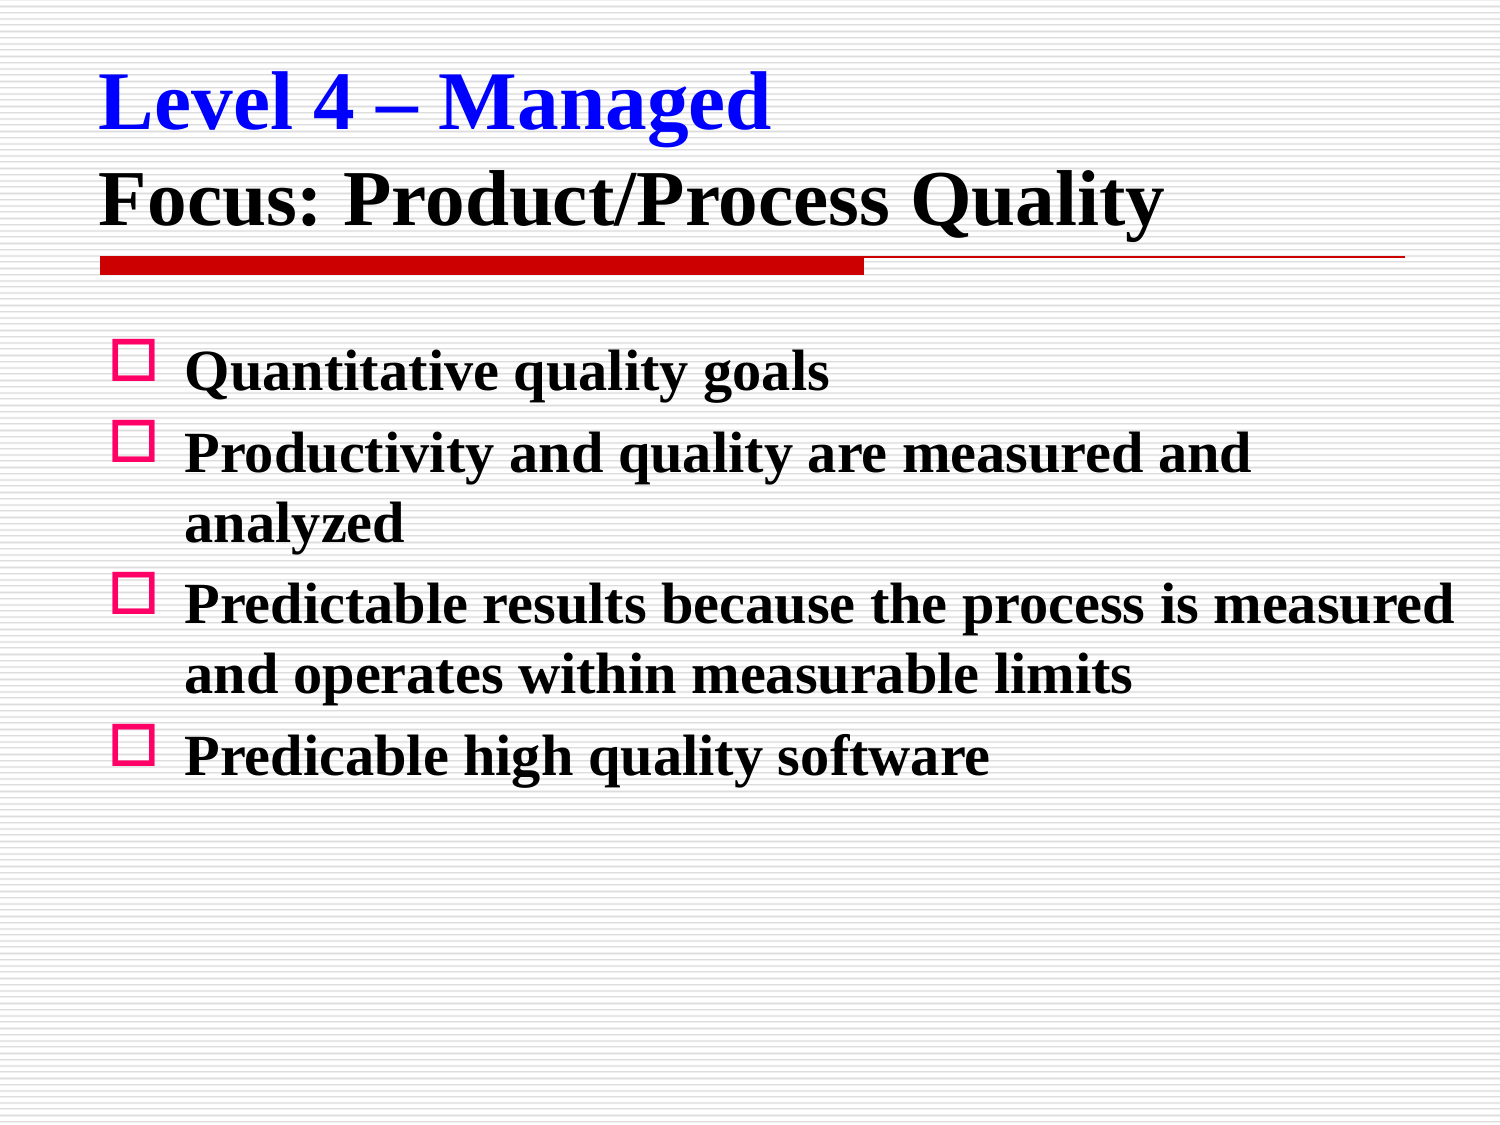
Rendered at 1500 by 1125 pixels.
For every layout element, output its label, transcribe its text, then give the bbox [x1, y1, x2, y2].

text_box Level 4 – Managed Focus: Product/Process Quality [84, 50, 1500, 238]
text_box Quantitative quality goals Productivity and quality are measured and analyzed Predictable results because the process is measured and operates within measurable limits Predicable high quality software [92, 324, 1500, 1000]
picture [0, 0, 1500, 1125]
